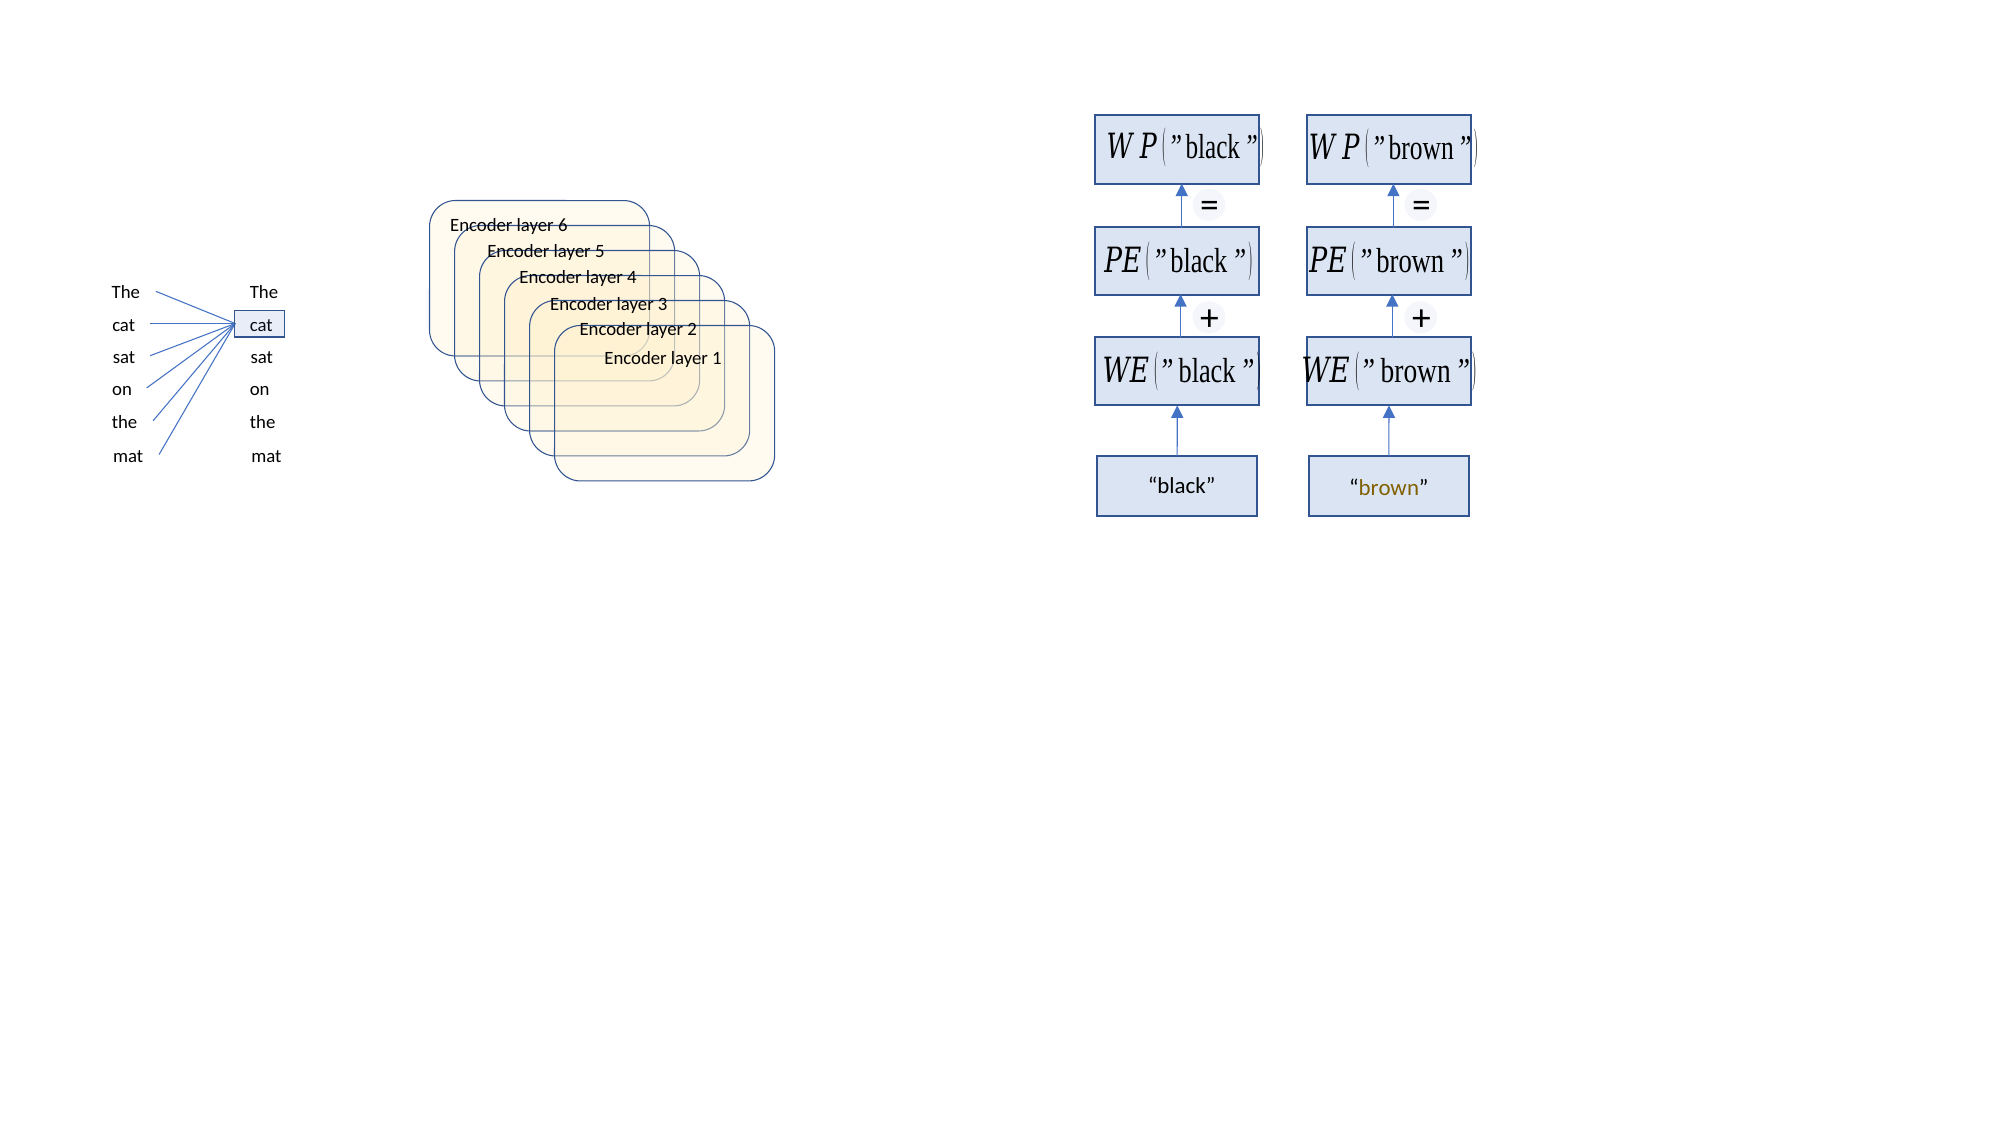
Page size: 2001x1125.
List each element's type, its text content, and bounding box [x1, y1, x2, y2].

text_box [1397, 172, 1445, 234]
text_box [1185, 285, 1233, 347]
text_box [1185, 172, 1233, 234]
text_box [1306, 336, 1472, 406]
text_box “black” [1133, 463, 1231, 506]
text_box [1094, 114, 1260, 185]
text_box [1096, 455, 1258, 517]
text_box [96, 272, 297, 474]
text_box [1308, 455, 1470, 517]
text_box [1306, 226, 1472, 296]
text_box [1094, 226, 1260, 296]
text_box “brown” [1334, 464, 1444, 507]
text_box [429, 200, 775, 481]
text_box [1094, 336, 1260, 406]
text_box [1397, 285, 1445, 347]
text_box [1306, 114, 1472, 185]
